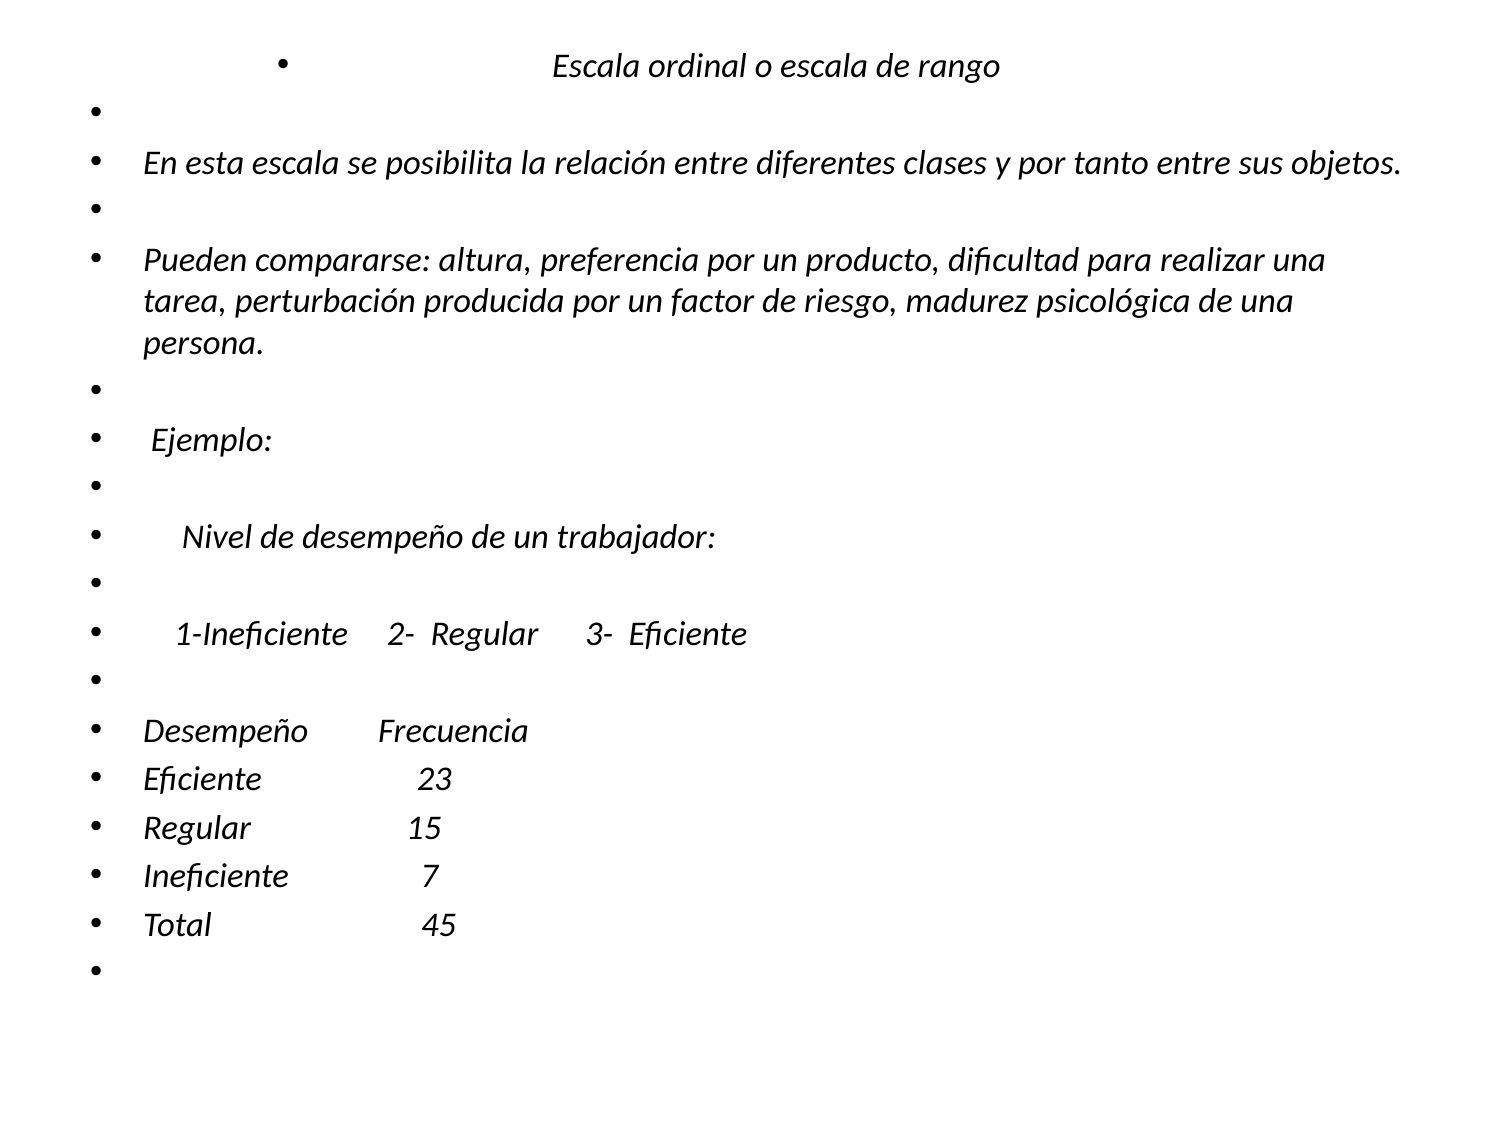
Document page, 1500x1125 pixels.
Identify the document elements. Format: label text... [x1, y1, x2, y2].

list Escala ordinal o escala de rango En esta escala se posibilita la relación entre diferentes clases y por tanto entre sus objetos. Pueden compararse: altura, preferencia por un producto, dificultad para realizar una tarea, perturbación producida por un factor de riesgo, madurez psicológica de una persona. Ejemplo: Nivel de desempeño de un trabajador: 1-Ineficiente 2- Regular 3- Eficiente Desempeño Frecuencia Eficiente 23 Regular 15 Ineficiente 7 Total 45 [75, 35, 1425, 1005]
